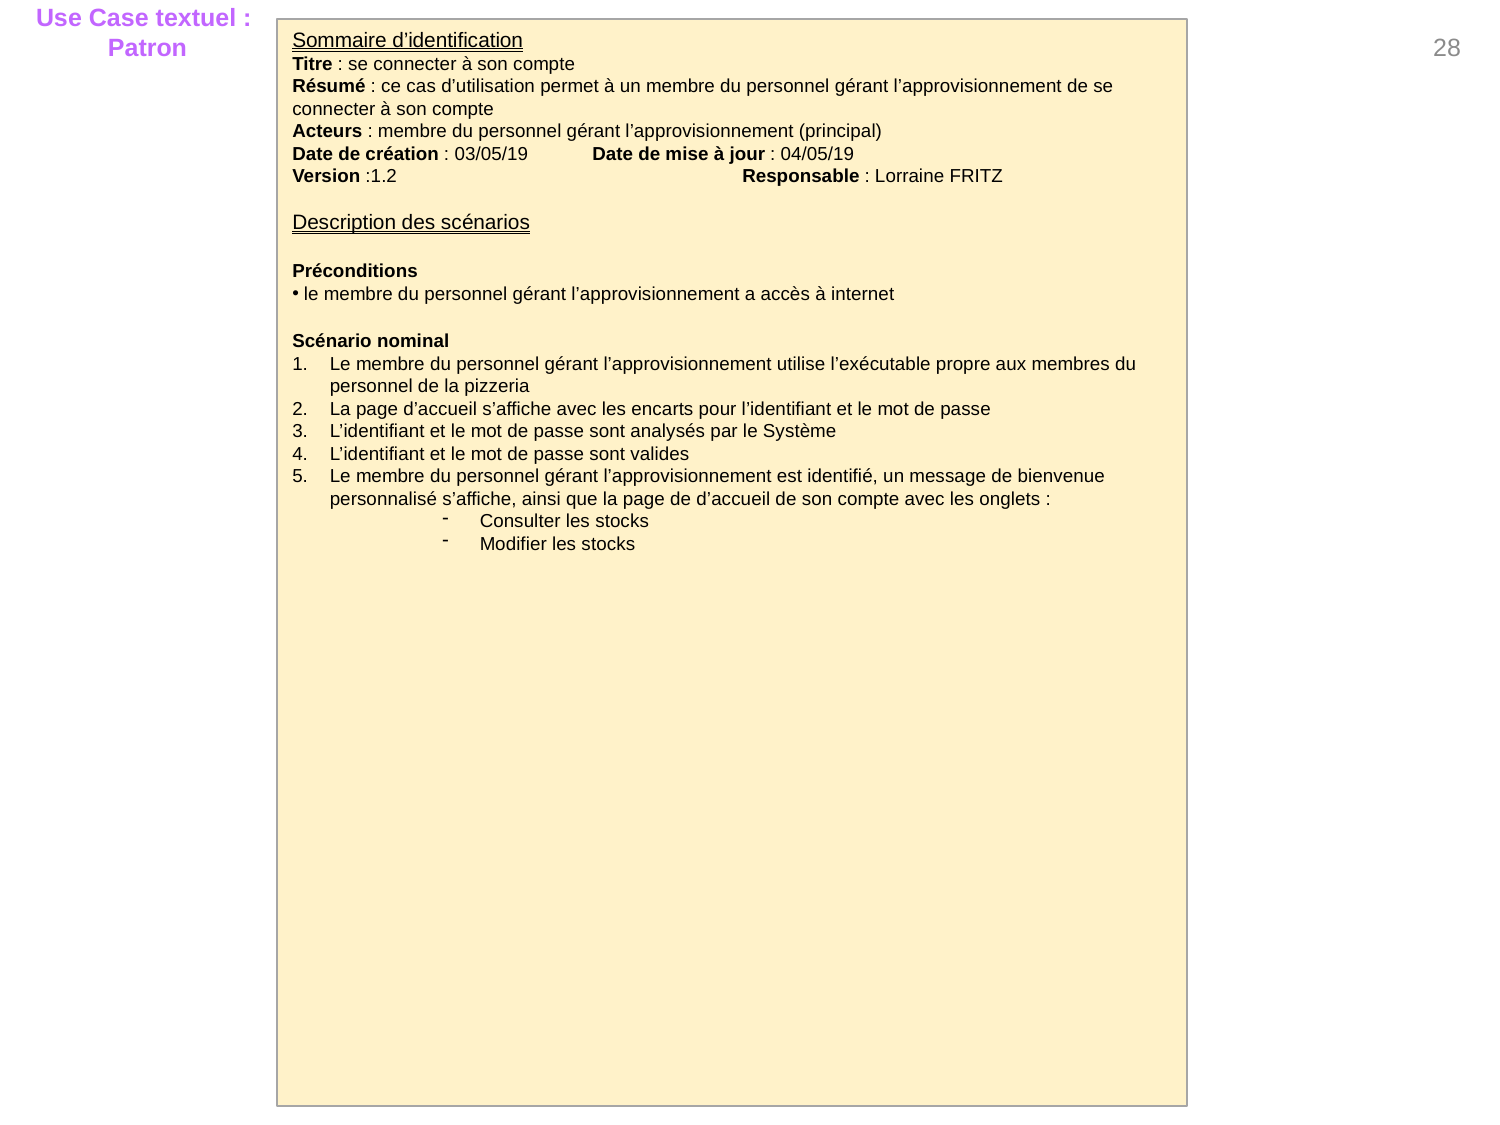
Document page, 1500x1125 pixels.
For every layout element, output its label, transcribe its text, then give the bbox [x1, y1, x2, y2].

text_box Sommaire d’identification Titre : se connecter à son compte Résumé : ce cas d’utilisation permet à un membre du personnel gérant l’approvisionnement de se connecter à son compte Acteurs : membre du personnel gérant l’approvisionnement (principal) Date de création : 03/05/19 Date de mise à jour : 04/05/19 Version :1.2 Responsable : Lorraine FRITZ Description des scénarios Préconditions le membre du personnel gérant l’approvisionnement a accès à internet Scénario nominal Le membre du personnel gérant l’approvisionnement utilise l’exécutable propre aux membres du personnel de la pizzeria La page d’accueil s’affiche avec les encarts pour l’identifiant et le mot de passe L’identifiant et le mot de passe sont analysés par le Système L’identifiant et le mot de passe sont valides Le membre du personnel gérant l’approvisionnement est identifié, un message de bienvenue personnalisé s’affiche, ainsi que la page de d’accueil de son compte avec les onglets : Consulter les stocks Modifier les stocks [275, 17, 1189, 1108]
slide_number 28 [1394, 0, 1500, 94]
text_box Use Case textuel : Patron [0, 0, 479, 69]
